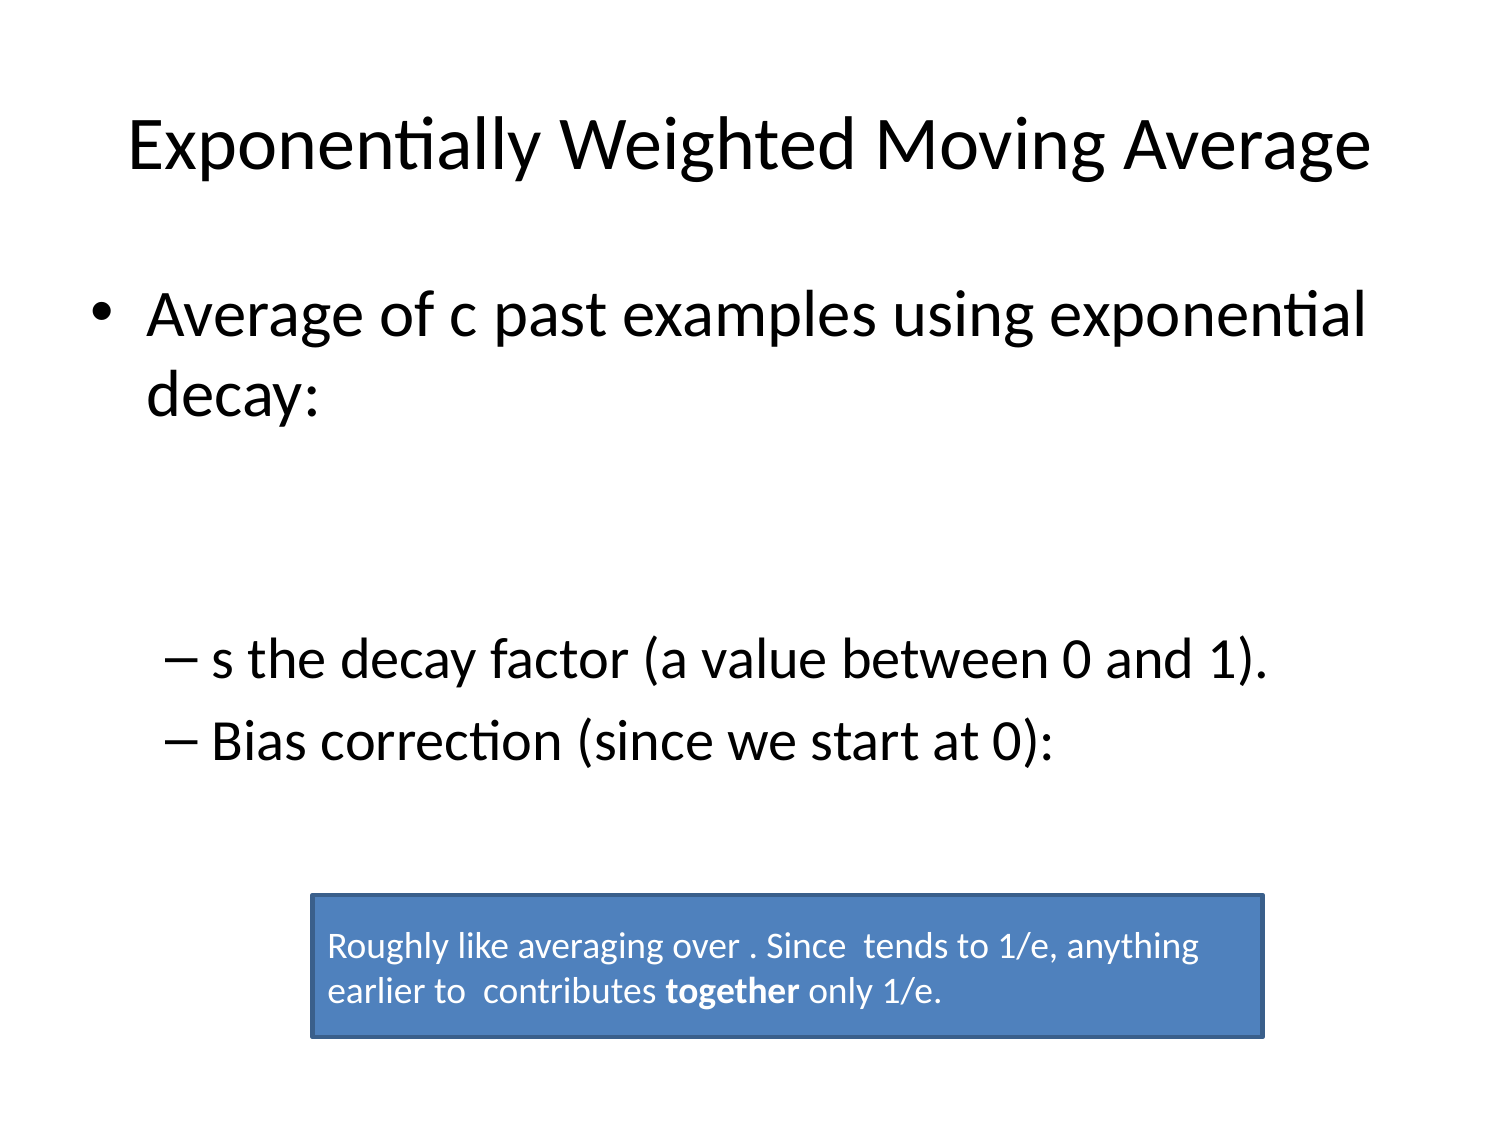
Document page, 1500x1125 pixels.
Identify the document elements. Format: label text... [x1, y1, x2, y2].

title Exponentially Weighted Moving Average [75, 45, 1425, 233]
